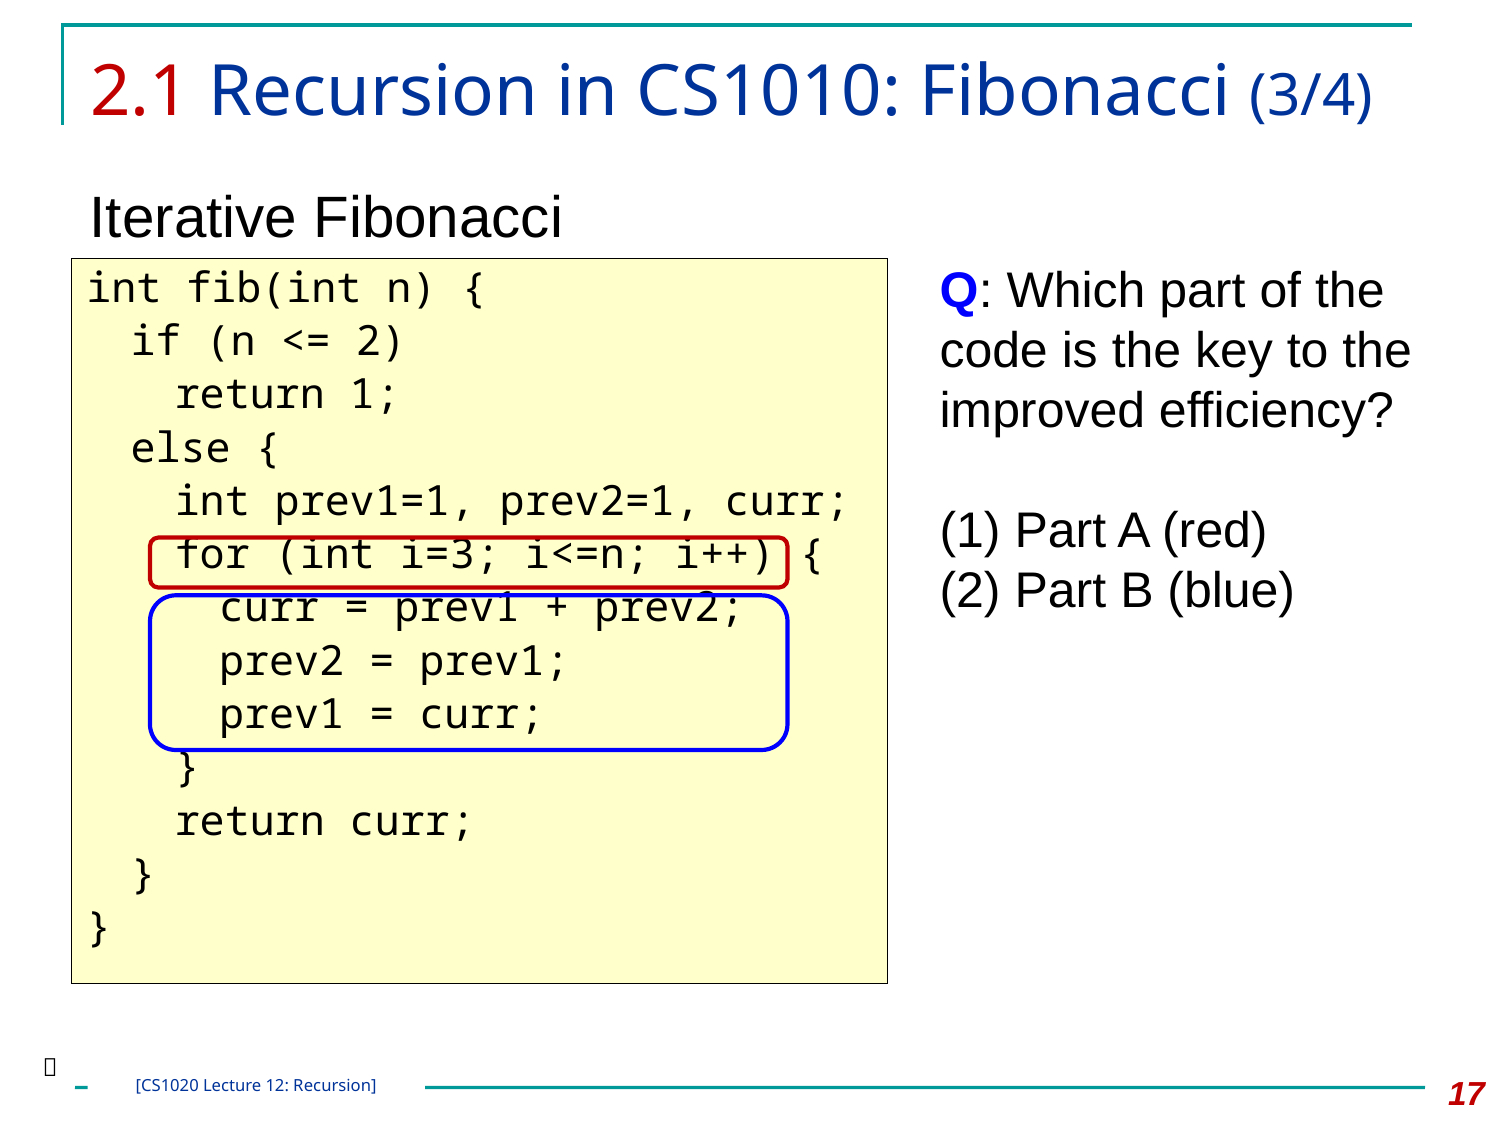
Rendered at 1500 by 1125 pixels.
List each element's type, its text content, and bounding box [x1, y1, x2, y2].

text_box Iterative Fibonacci [74, 171, 601, 257]
text_box [147, 535, 790, 590]
text_box  [24, 1050, 75, 1083]
slide_number 17 [1400, 1065, 1500, 1125]
text_box Q: Which part of the code is the key to the improved efficiency? (1) Part A (red) (2) Part B (blue) [924, 249, 1463, 625]
text_box [147, 593, 790, 753]
title 2.1 Recursion in CS1010: Fibonacci (3/4) [74, 37, 1476, 151]
text_box [CS1020 Lecture 12: Recursion] [87, 1074, 425, 1100]
text_box int fib(int n) { if (n <= 2) return 1; else { int prev1=1, prev2=1, curr; for (int i=3; i<=n; i++) { curr = prev1 + prev2; prev2 = prev1; prev1 = curr; } return curr; } } [71, 258, 888, 984]
